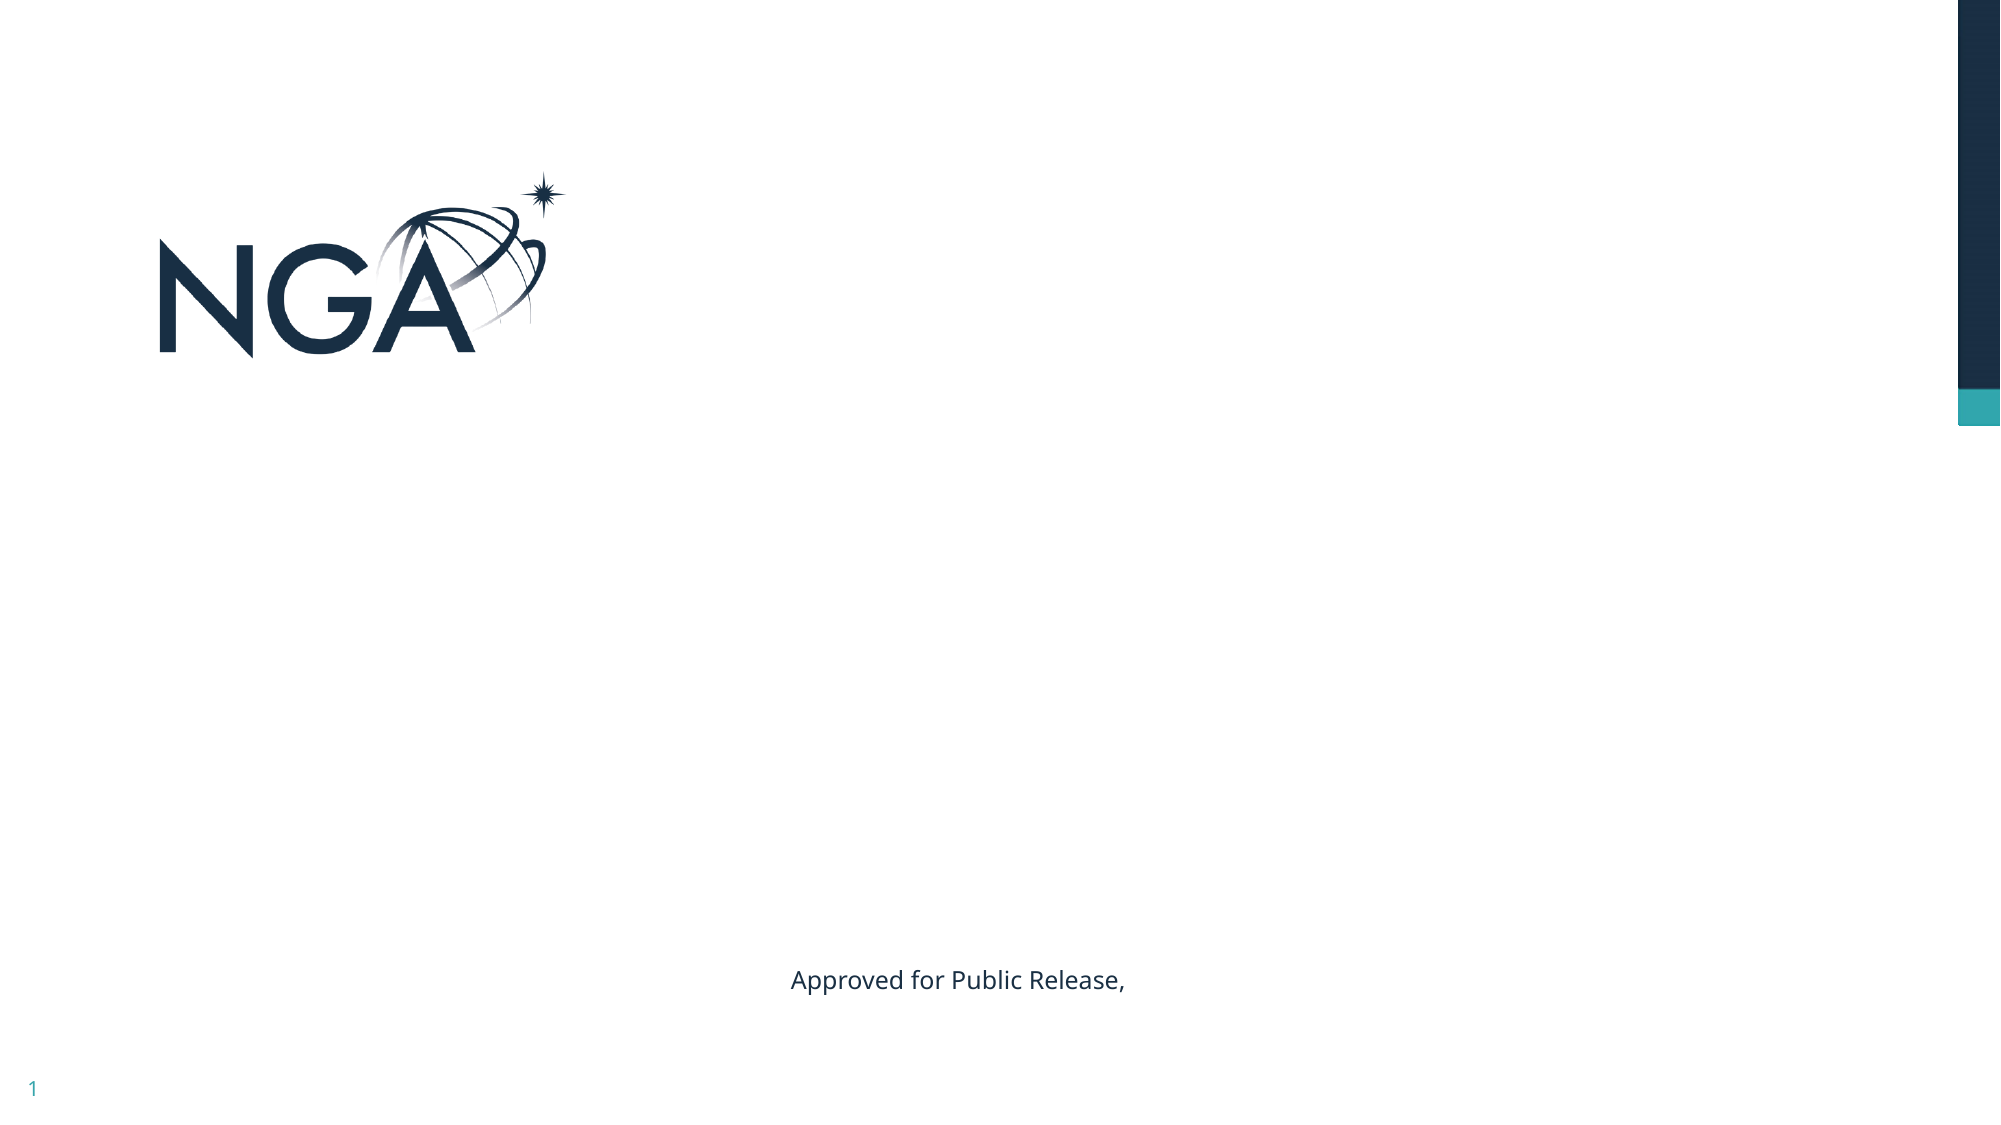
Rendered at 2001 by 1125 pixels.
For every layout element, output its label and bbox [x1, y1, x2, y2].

picture [159, 171, 567, 360]
